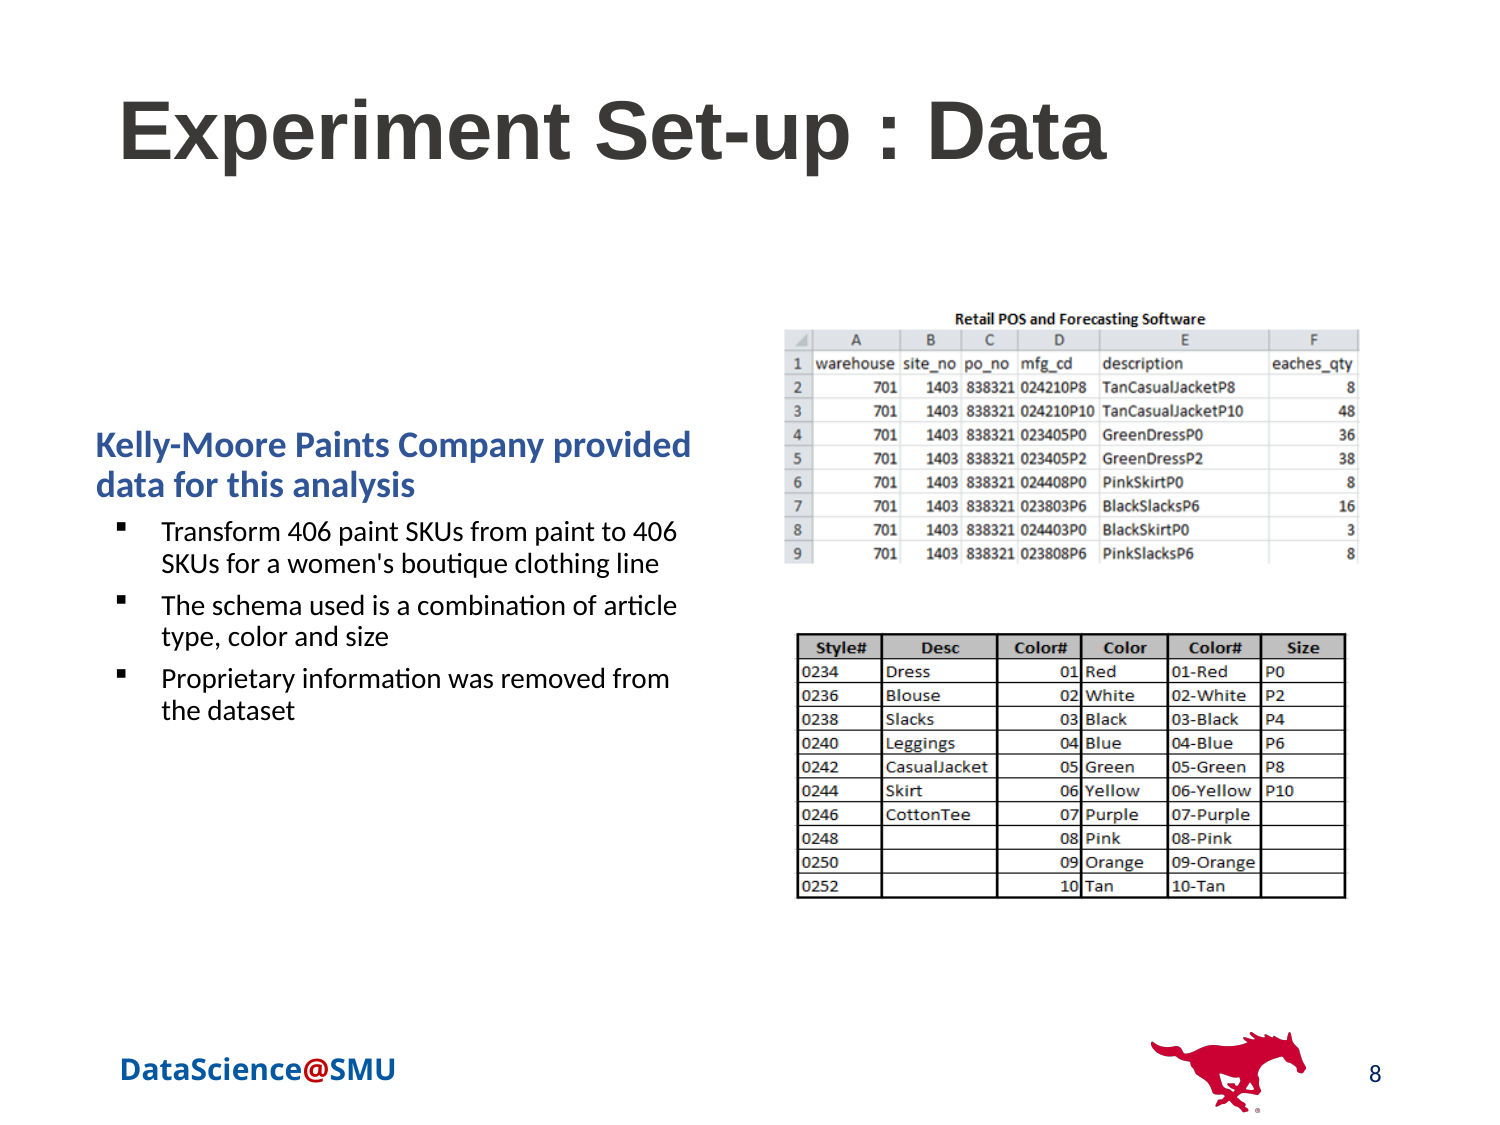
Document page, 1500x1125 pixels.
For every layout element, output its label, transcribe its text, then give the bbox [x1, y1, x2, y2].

slide_number 8 [1059, 1042, 1397, 1103]
picture [794, 632, 1349, 900]
picture [1151, 1032, 1306, 1042]
title Experiment Set-up : Data [103, 59, 1397, 206]
picture [1151, 1103, 1306, 1113]
picture [782, 310, 1361, 577]
list Kelly-Moore Paints Company provided data for this analysis Transform 406 paint SKUs from paint to 406 SKUs for a women's boutique clothing line The schema used is a combination of article type, color and size Proprietary information was removed from the dataset [80, 417, 719, 974]
